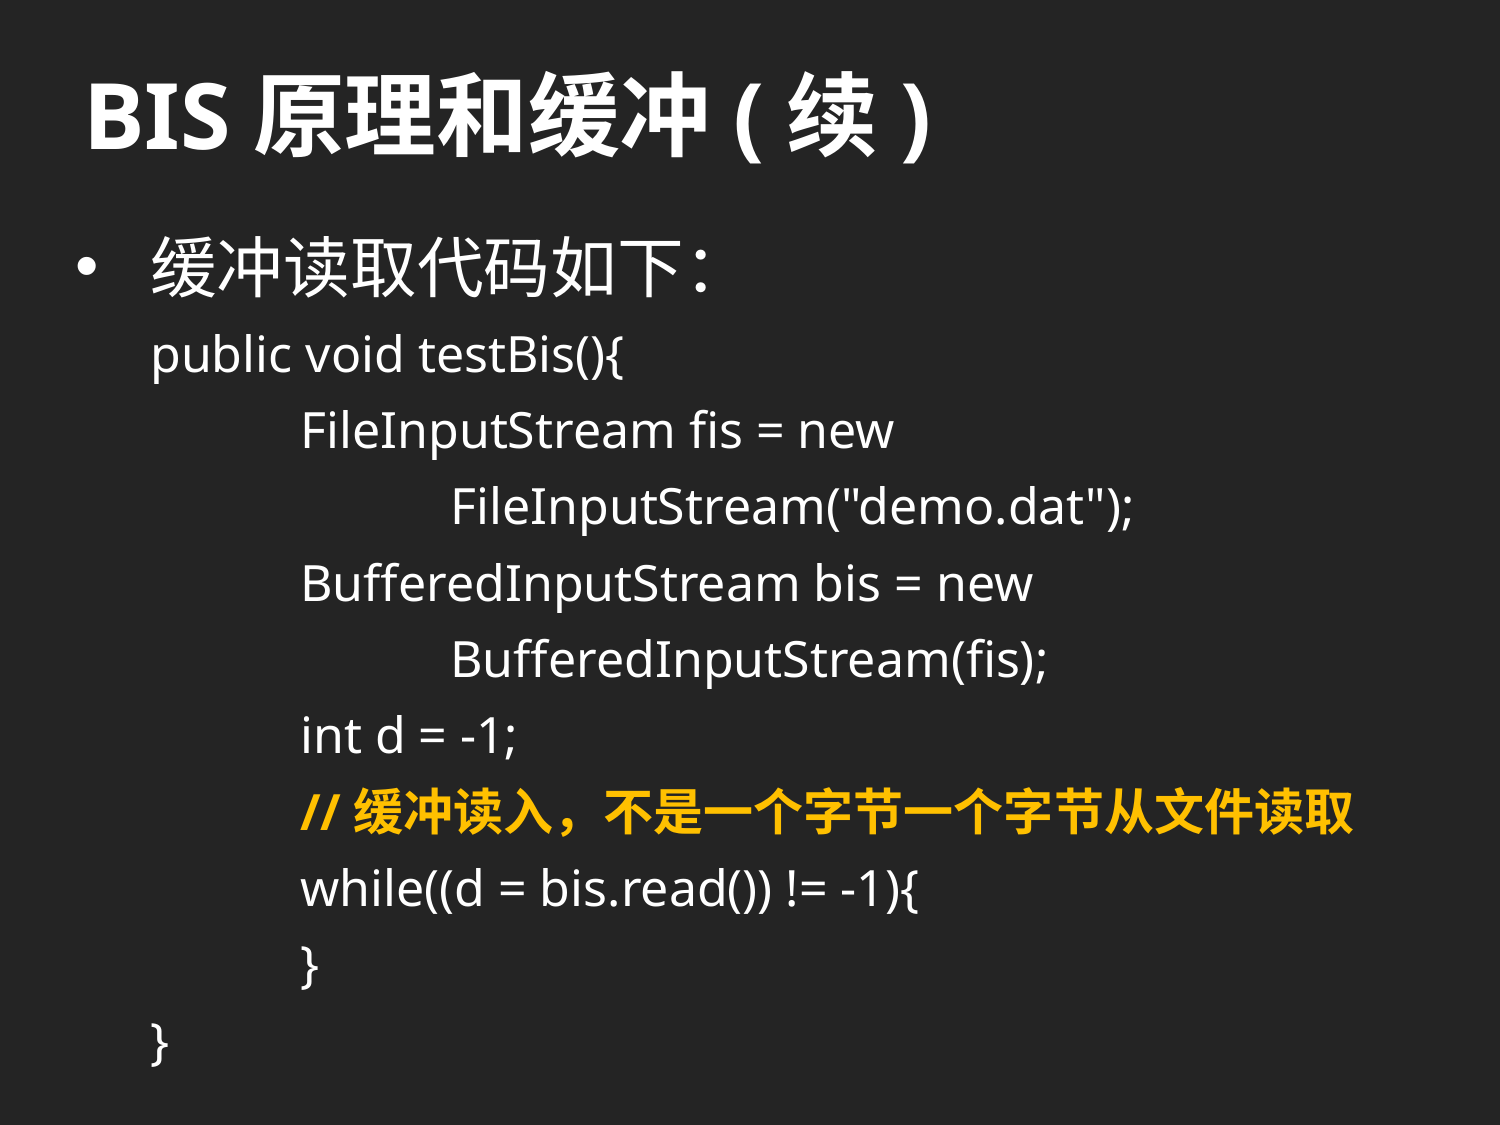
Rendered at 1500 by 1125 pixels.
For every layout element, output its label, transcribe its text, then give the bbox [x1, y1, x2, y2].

title BIS原理和缓冲(续) [68, 35, 1432, 192]
list 缓冲读取代码如下： public void testBis(){ FileInputStream fis = new FileInputStream("demo.dat"); BufferedInputStream bis = new BufferedInputStream(fis); int d = -1; //缓冲读入，不是一个字节一个字节从文件读取 while((d = bis.read()) != -1){ } } [59, 210, 1426, 1044]
